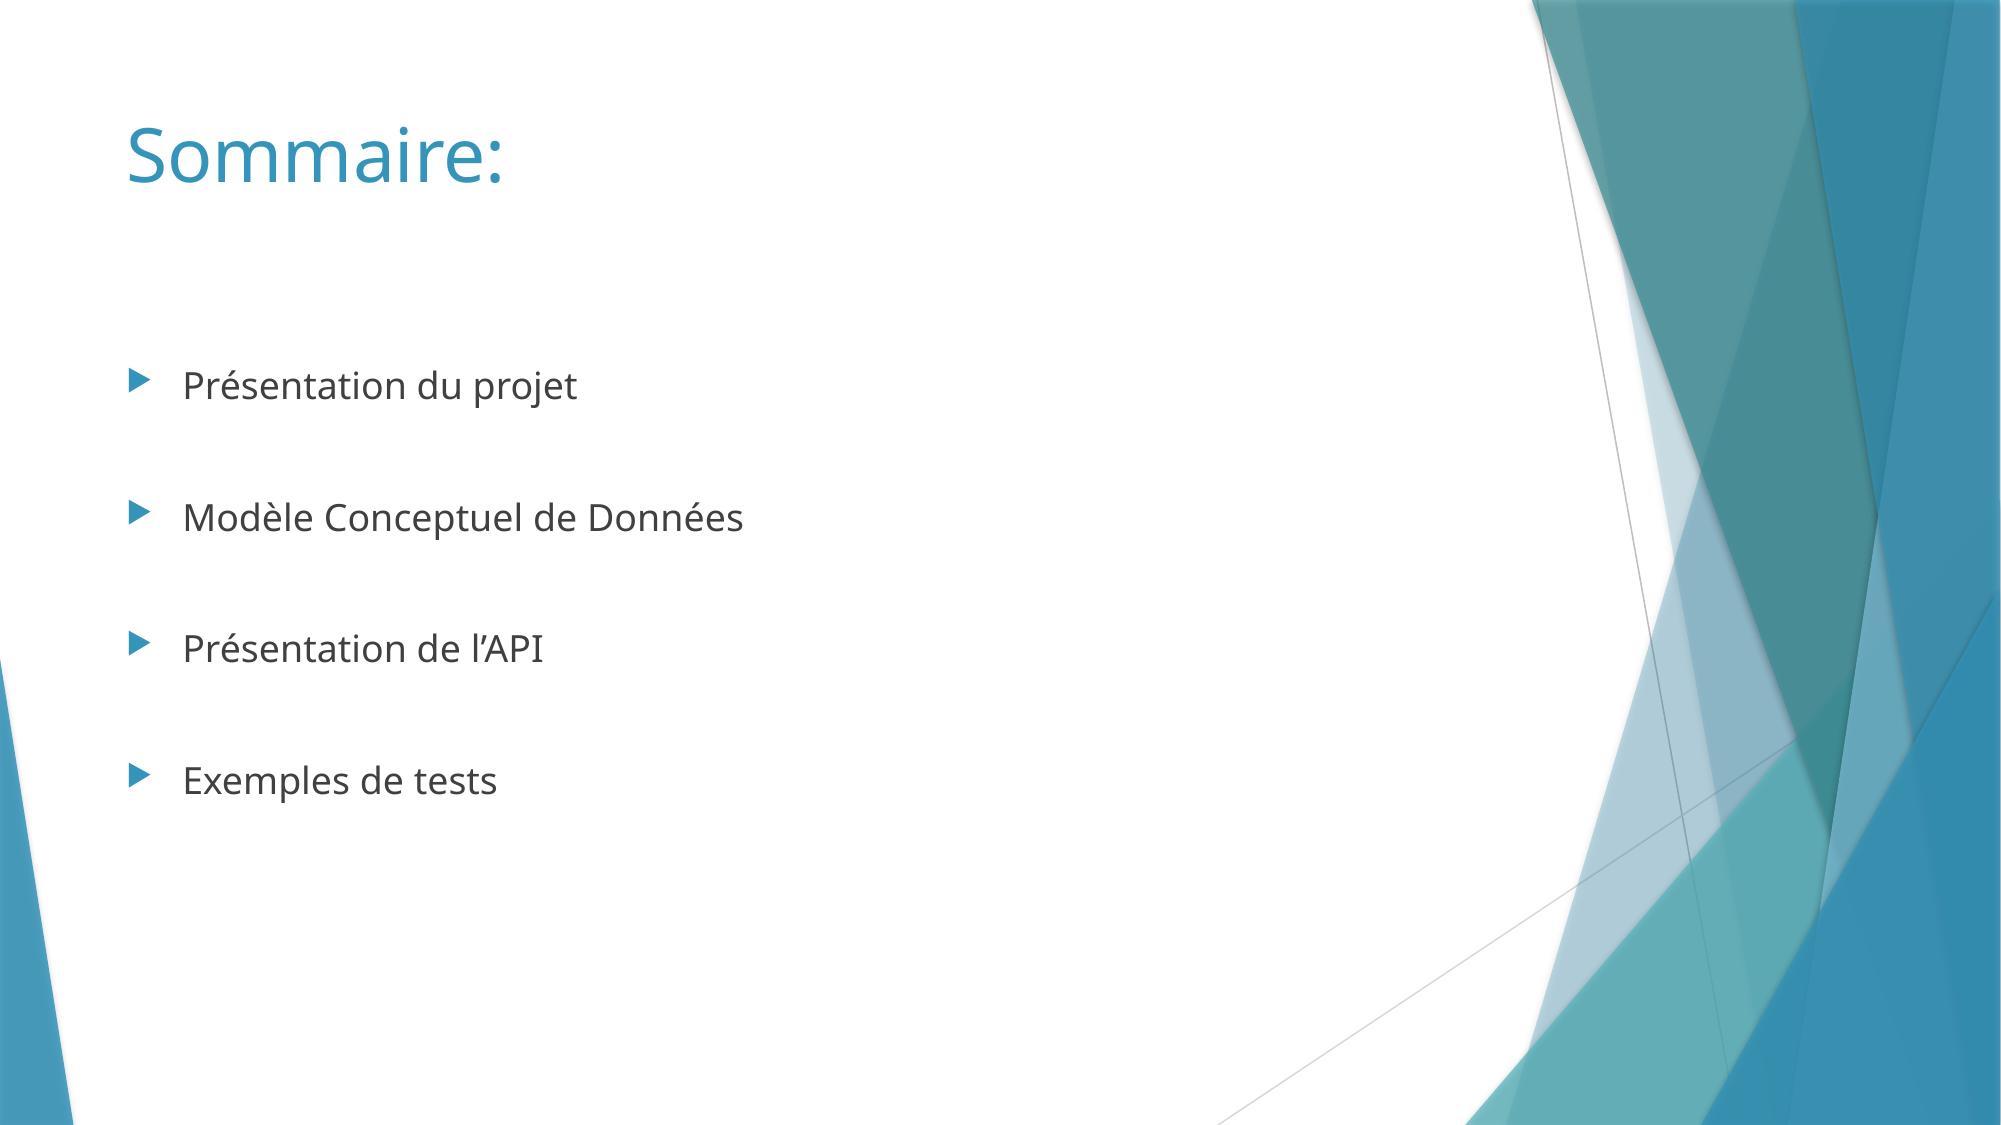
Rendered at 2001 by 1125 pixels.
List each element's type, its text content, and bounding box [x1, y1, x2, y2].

title Sommaire: [111, 99, 1522, 317]
list Présentation du projet Modèle Conceptuel de Données Présentation de l’API Exemples de tests [111, 354, 1522, 992]
